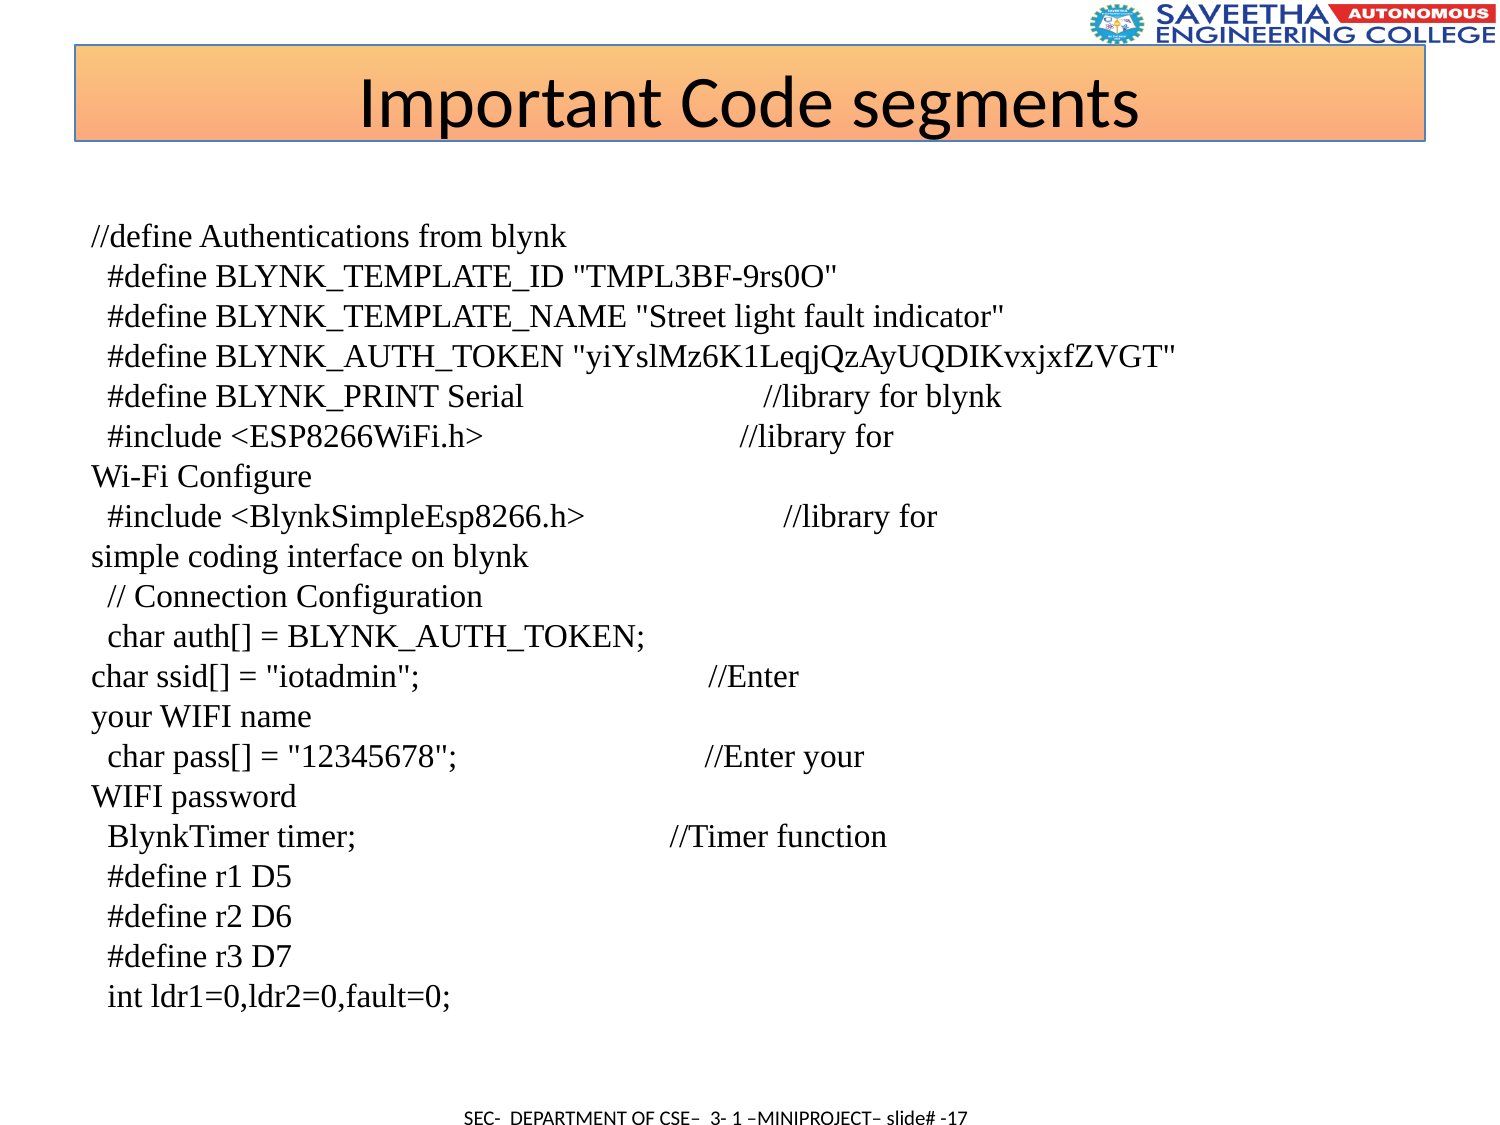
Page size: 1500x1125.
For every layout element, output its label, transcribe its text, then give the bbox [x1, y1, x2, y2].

title Important Code segments [75, 45, 1425, 150]
list //define Authentications from blynk #define BLYNK_TEMPLATE_ID "TMPL3BF-9rs0O" #define BLYNK_TEMPLATE_NAME "Street light fault indicator" #define BLYNK_AUTH_TOKEN "yiYslMz6K1LeqjQzAyUQDIKvxjxfZVGT" #define BLYNK_PRINT Serial //library for blynk #include <ESP8266WiFi.h> //library for Wi-Fi Configure #include <BlynkSimpleEsp8266.h> //library for simple coding interface on blynk // Connection Configuration char auth[] = BLYNK_AUTH_TOKEN; char ssid[] = "iotadmin"; //Enter your WIFI name char pass[] = "12345678"; //Enter your WIFI password BlynkTimer timer; //Timer function #define r1 D5 #define r2 D6 #define r3 D7 int ldr1=0,ldr2=0,fault=0; [37, 162, 1450, 1025]
picture [1080, 0, 1500, 46]
